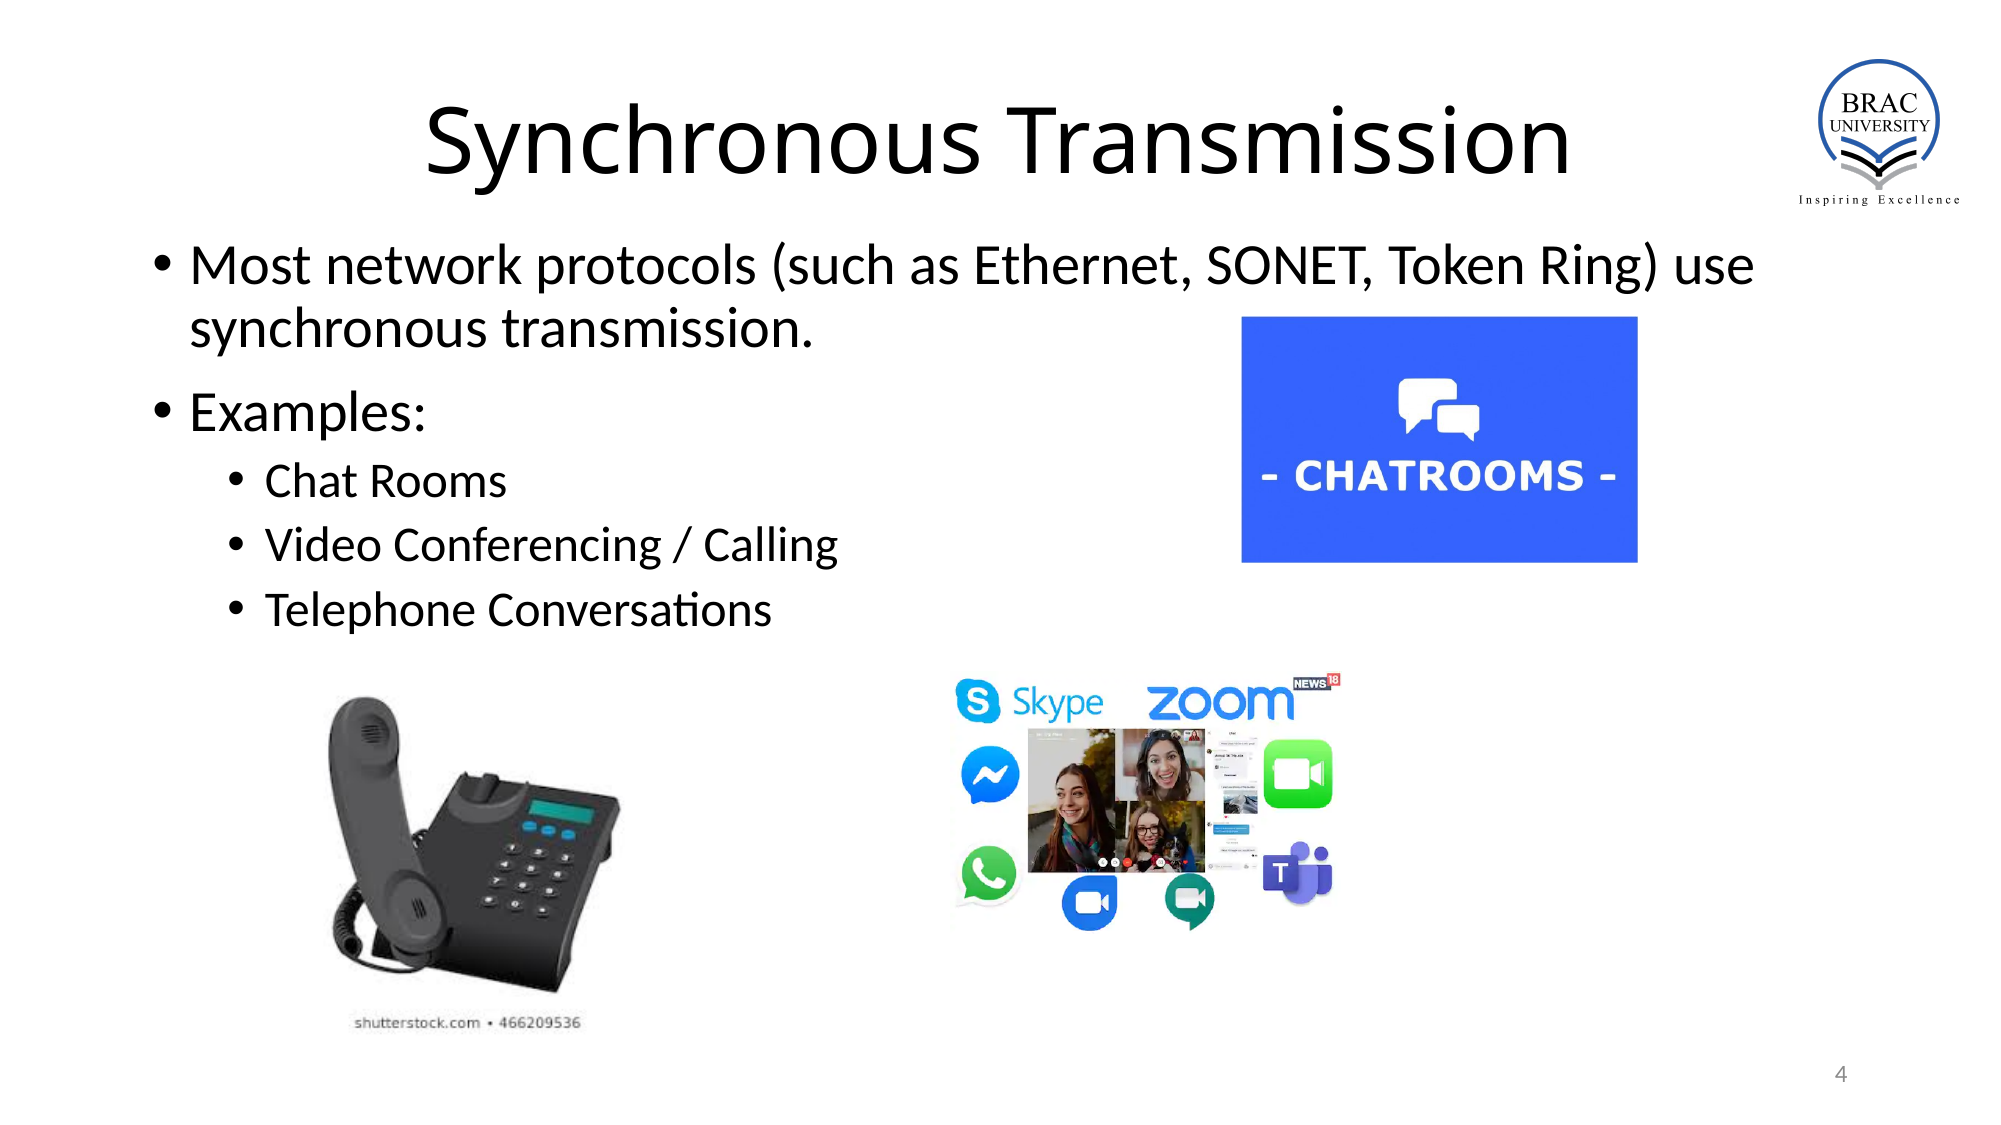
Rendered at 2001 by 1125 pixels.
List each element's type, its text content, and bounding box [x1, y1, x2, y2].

list Most network protocols (such as Ethernet, SONET, Token Ring) use synchronous transmission. Examples: Chat Rooms Video Conferencing / Calling Telephone Conversations [137, 227, 1863, 1014]
picture [1241, 316, 1638, 563]
slide_number 4 [1412, 1042, 1863, 1103]
picture [1863, 59, 1959, 206]
picture [946, 671, 1343, 936]
picture [299, 671, 637, 1036]
title Synchronous Transmission [137, 59, 1863, 227]
